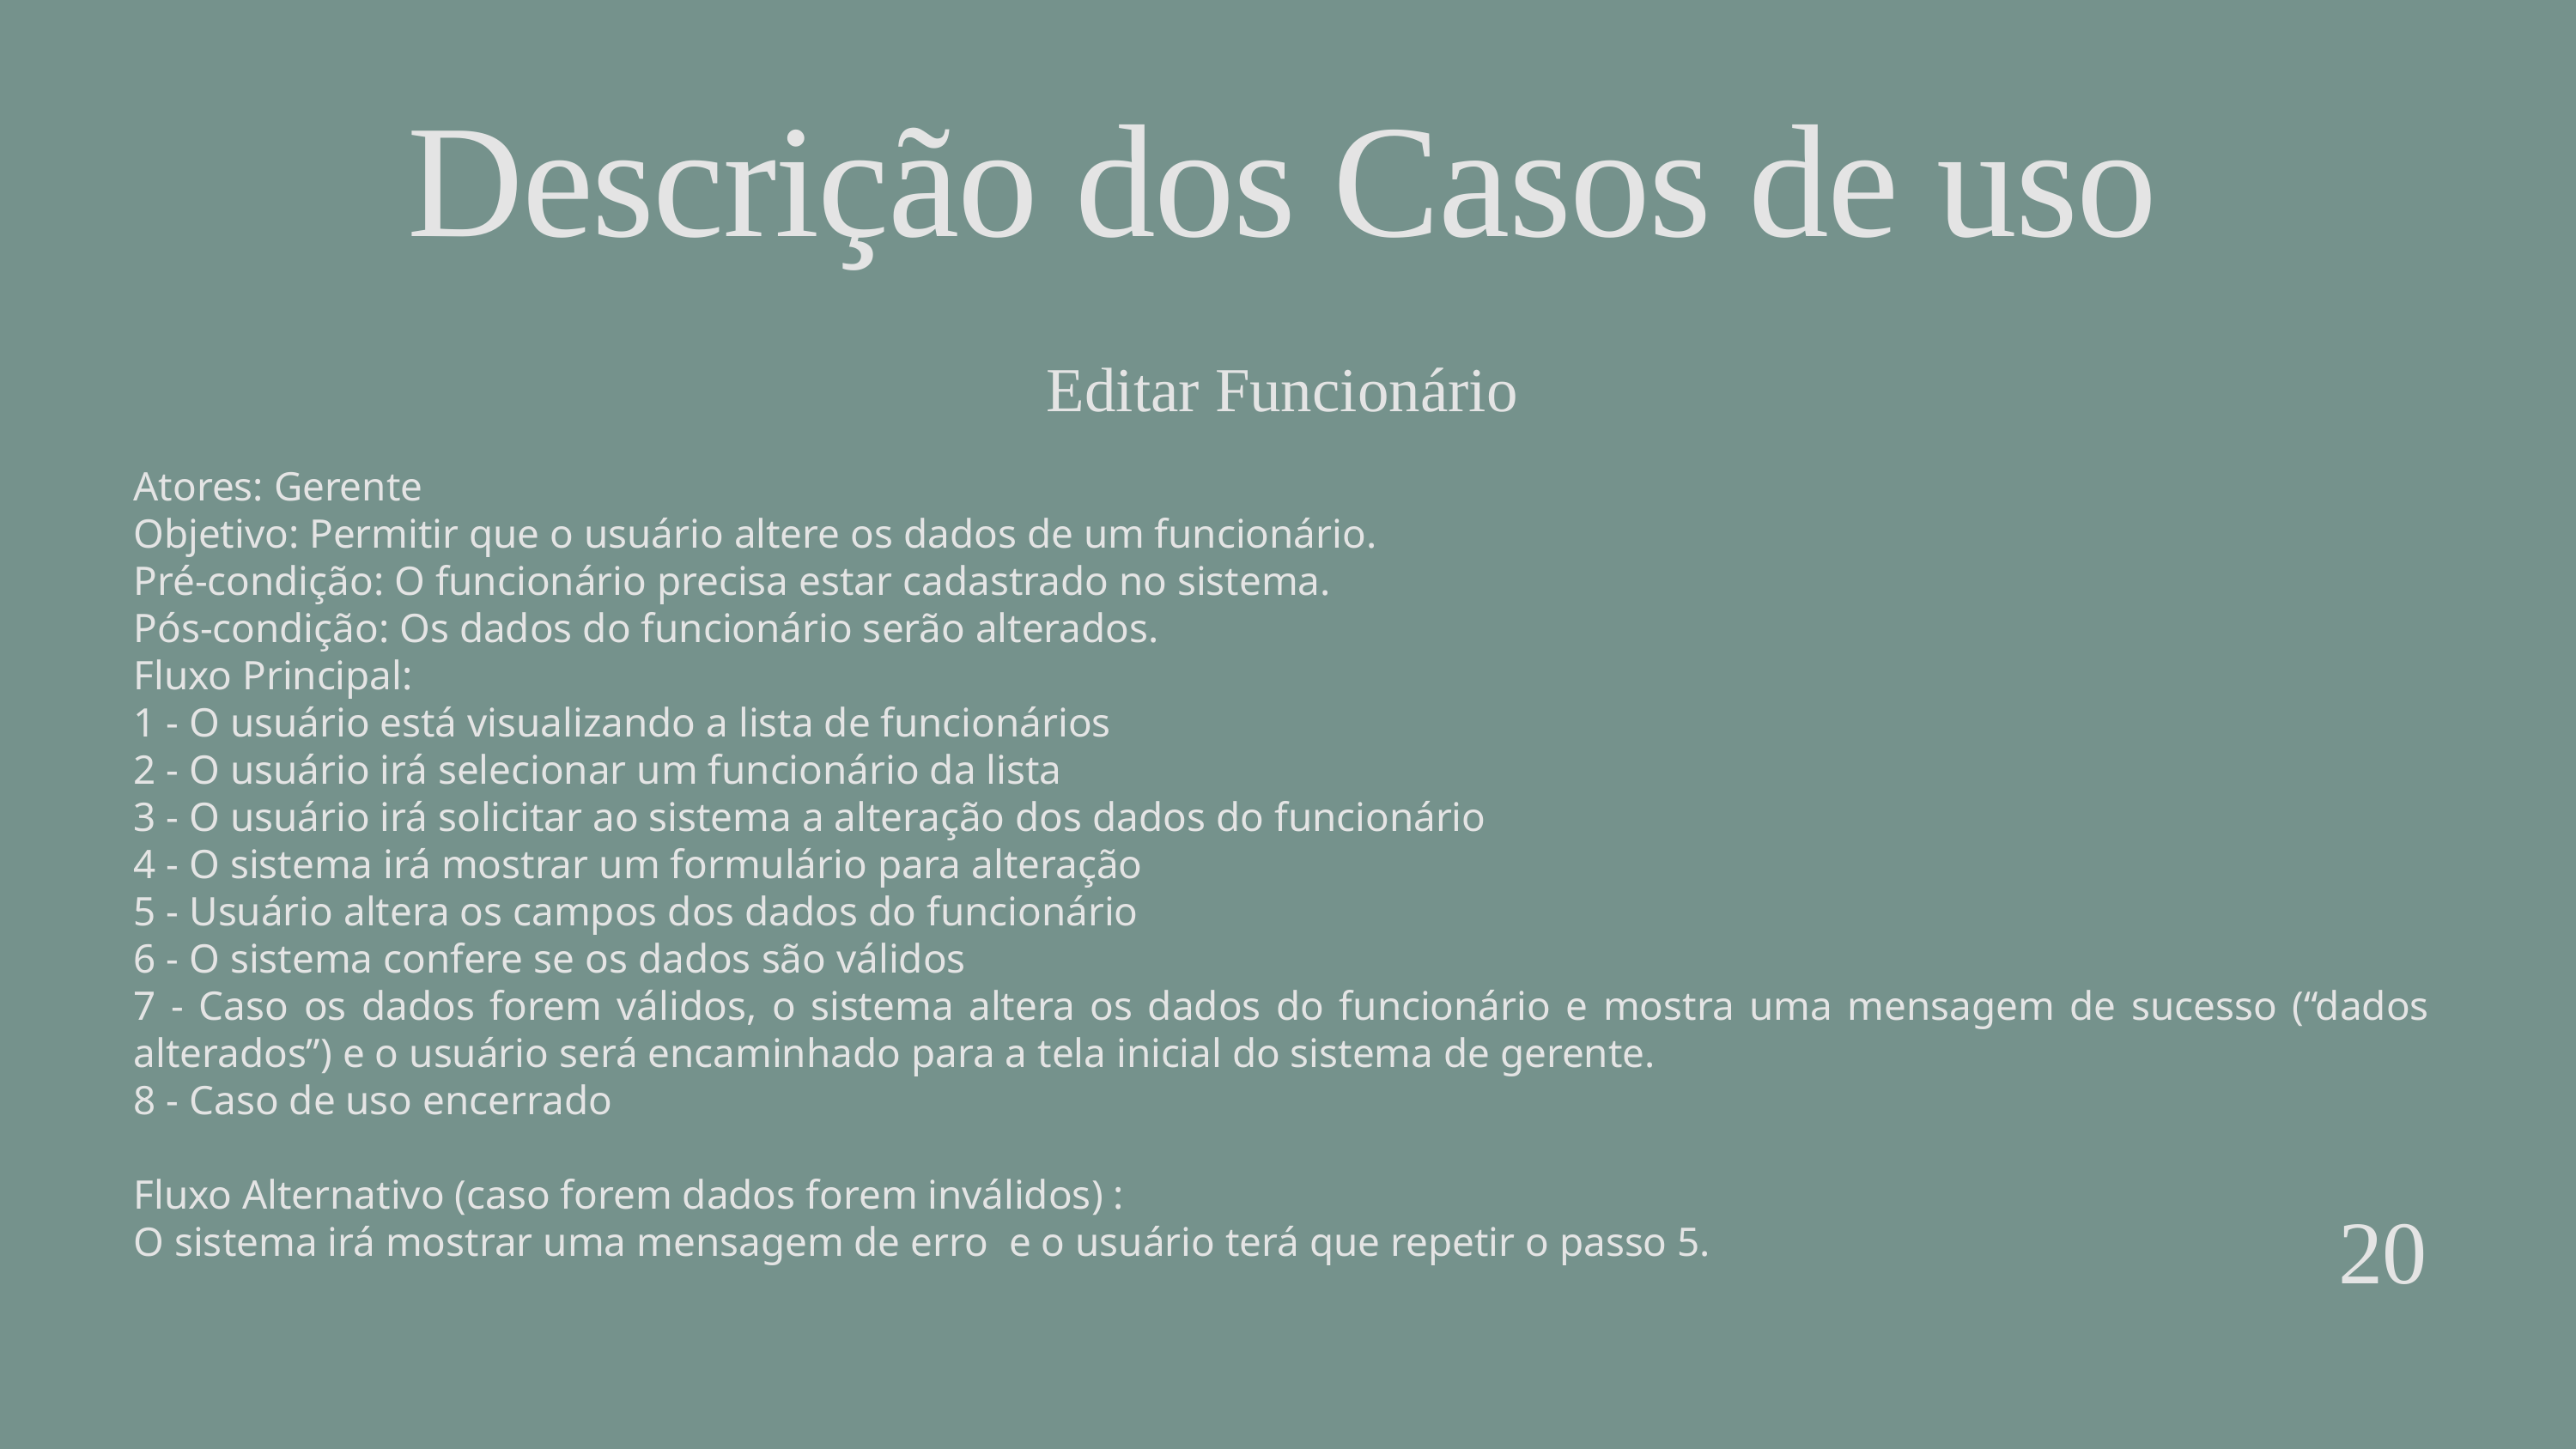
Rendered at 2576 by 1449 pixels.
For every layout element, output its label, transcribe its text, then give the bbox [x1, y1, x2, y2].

text_box Atores: Gerente Objetivo: Permitir que o usuário altere os dados de um funcionário. Pré-condição: O funcionário precisa estar cadastrado no sistema. Pós-condição: Os dados do funcionário serão alterados. Fluxo Principal: 1 - O usuário está visualizando a lista de funcionários 2 - O usuário irá selecionar um funcionário da lista 3 - O usuário irá solicitar ao sistema a alteração dos dados do funcionário 4 - O sistema irá mostrar um formulário para alteração 5 - Usuário altera os campos dos dados do funcionário 6 - O sistema confere se os dados são válidos 7 - Caso os dados forem válidos, o sistema altera os dados do funcionário e mostra uma mensagem de sucesso (“dados alterados”) e o usuário será encaminhado para a tela inicial do sistema de gerente. 8 - Caso de uso encerrado Fluxo Alternativo (caso forem dados forem inválidos) : O sistema irá mostrar uma mensagem de erro e o usuário terá que repetir o passo 5. [133, 461, 2432, 1359]
text_box 20 [2338, 1203, 2432, 1302]
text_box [395, 81, 2170, 420]
